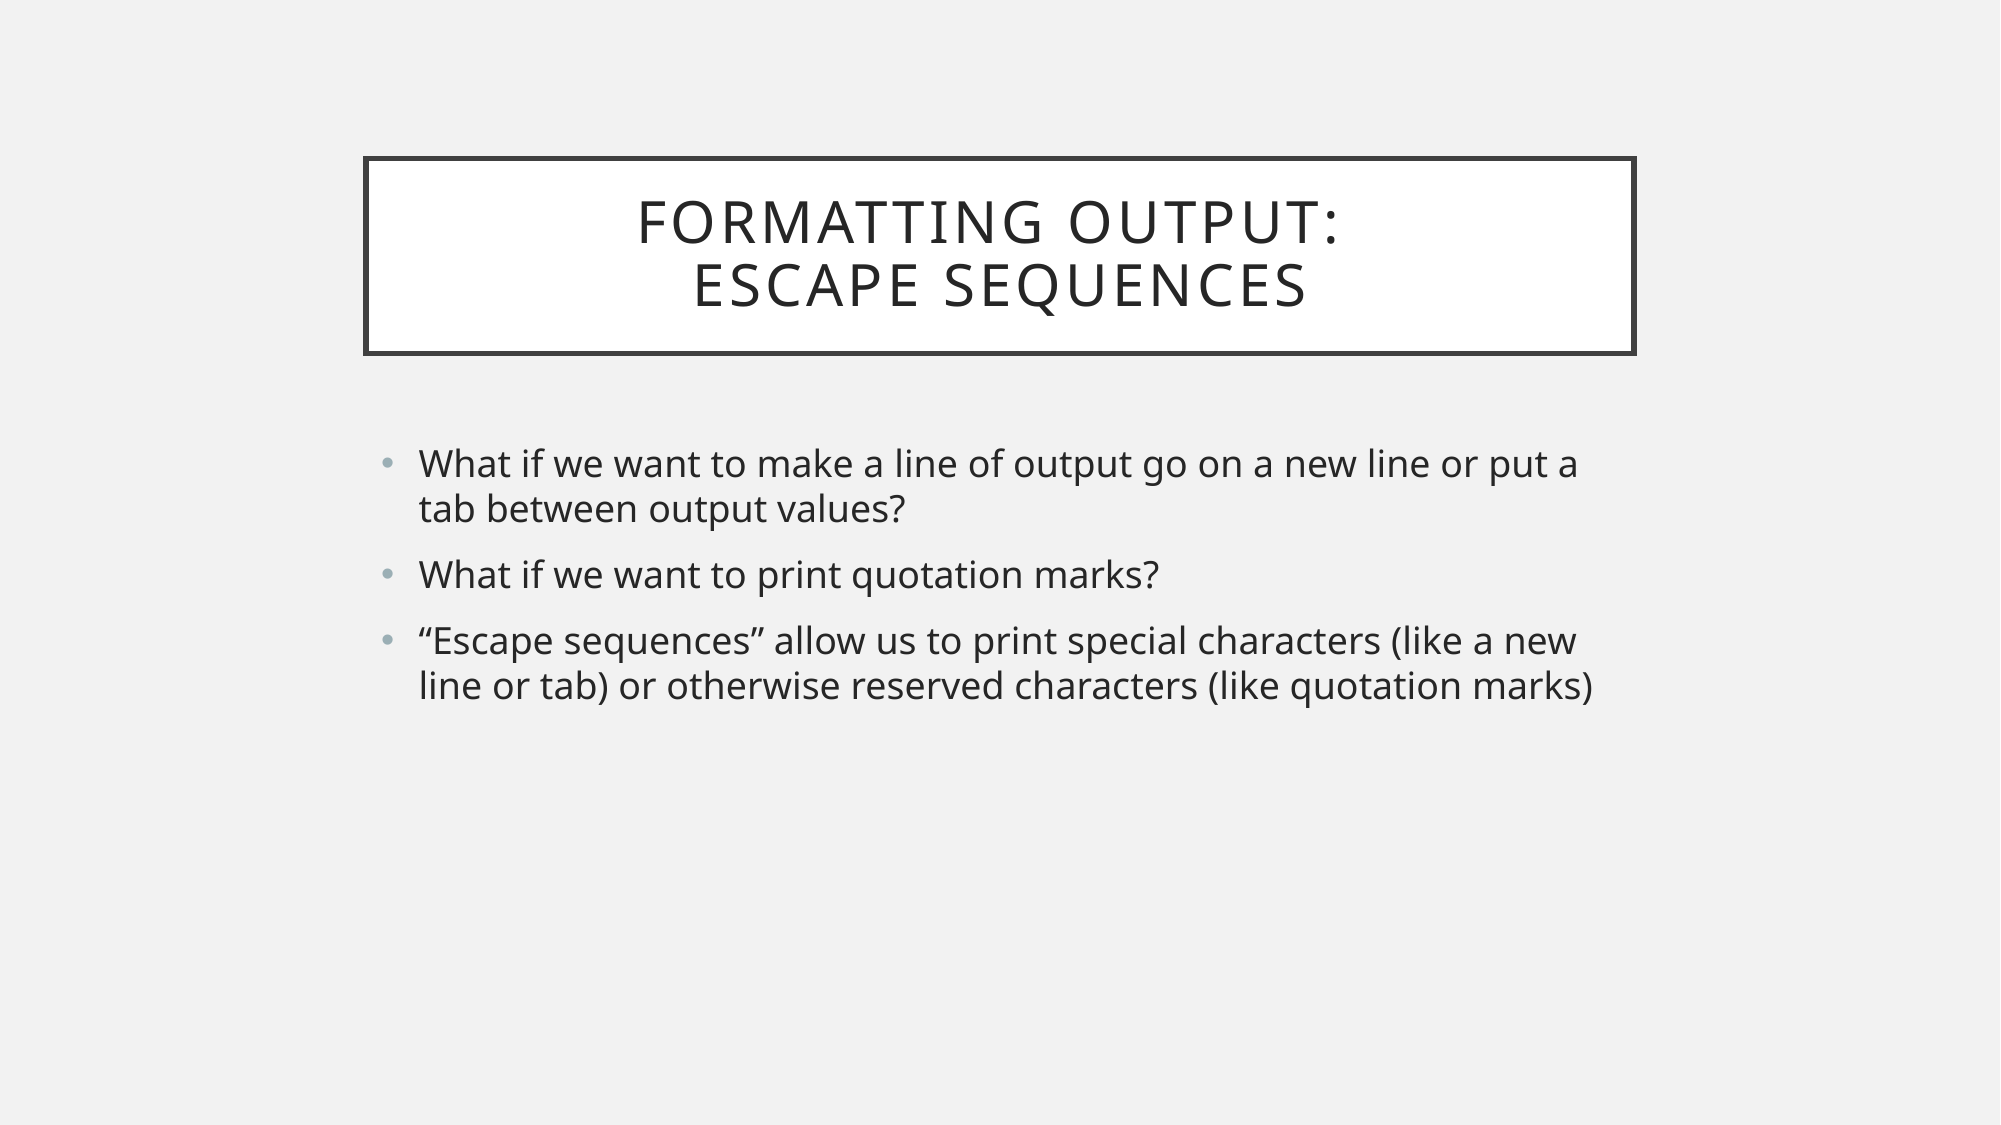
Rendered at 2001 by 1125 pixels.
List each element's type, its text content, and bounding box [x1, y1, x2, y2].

title Formatting output: Escape Sequences [363, 156, 1637, 356]
list What if we want to make a line of output go on a new line or put a tab between output values? What if we want to print quotation marks? “Escape sequences” allow us to print special characters (like a new line or tab) or otherwise reserved characters (like quotation marks) [366, 432, 1634, 942]
